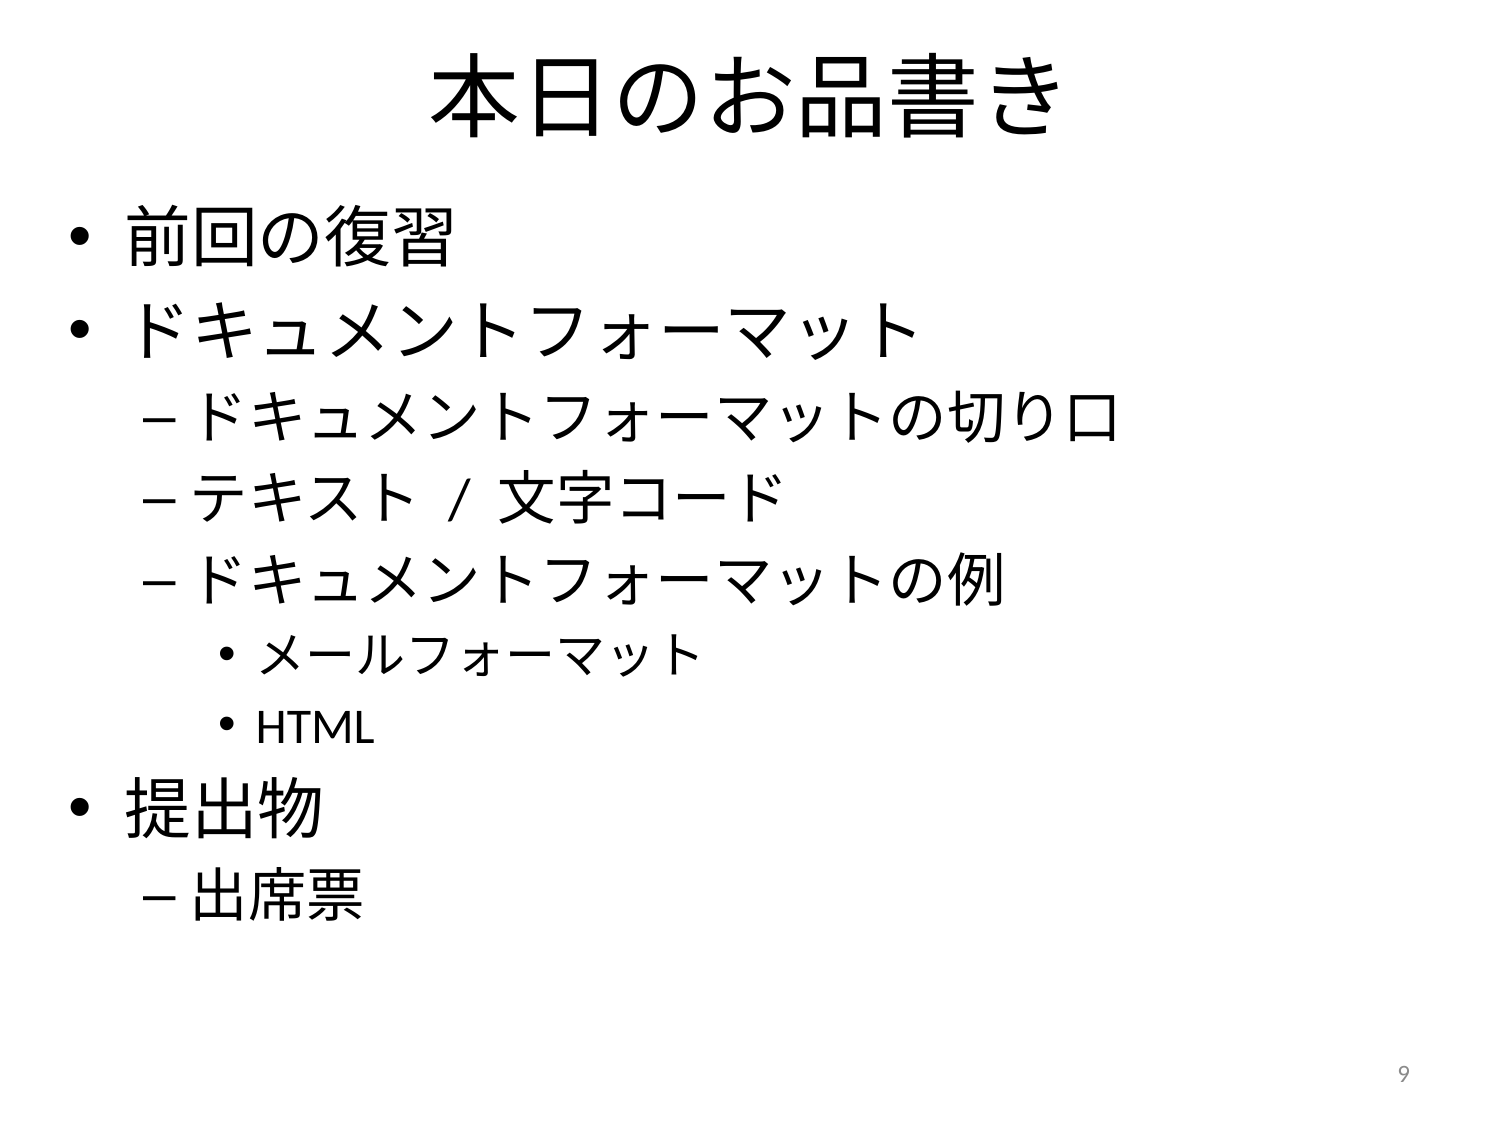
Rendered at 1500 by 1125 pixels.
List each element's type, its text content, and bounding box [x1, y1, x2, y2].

title 本日のお品書き [53, 0, 1447, 187]
slide_number 9 [1074, 1042, 1425, 1103]
list 前回の復習 ドキュメントフォーマット ドキュメントフォーマットの切り口 テキスト / 文字コード ドキュメントフォーマットの例 メールフォーマット HTML 提出物 出席票 [53, 187, 1447, 1125]
